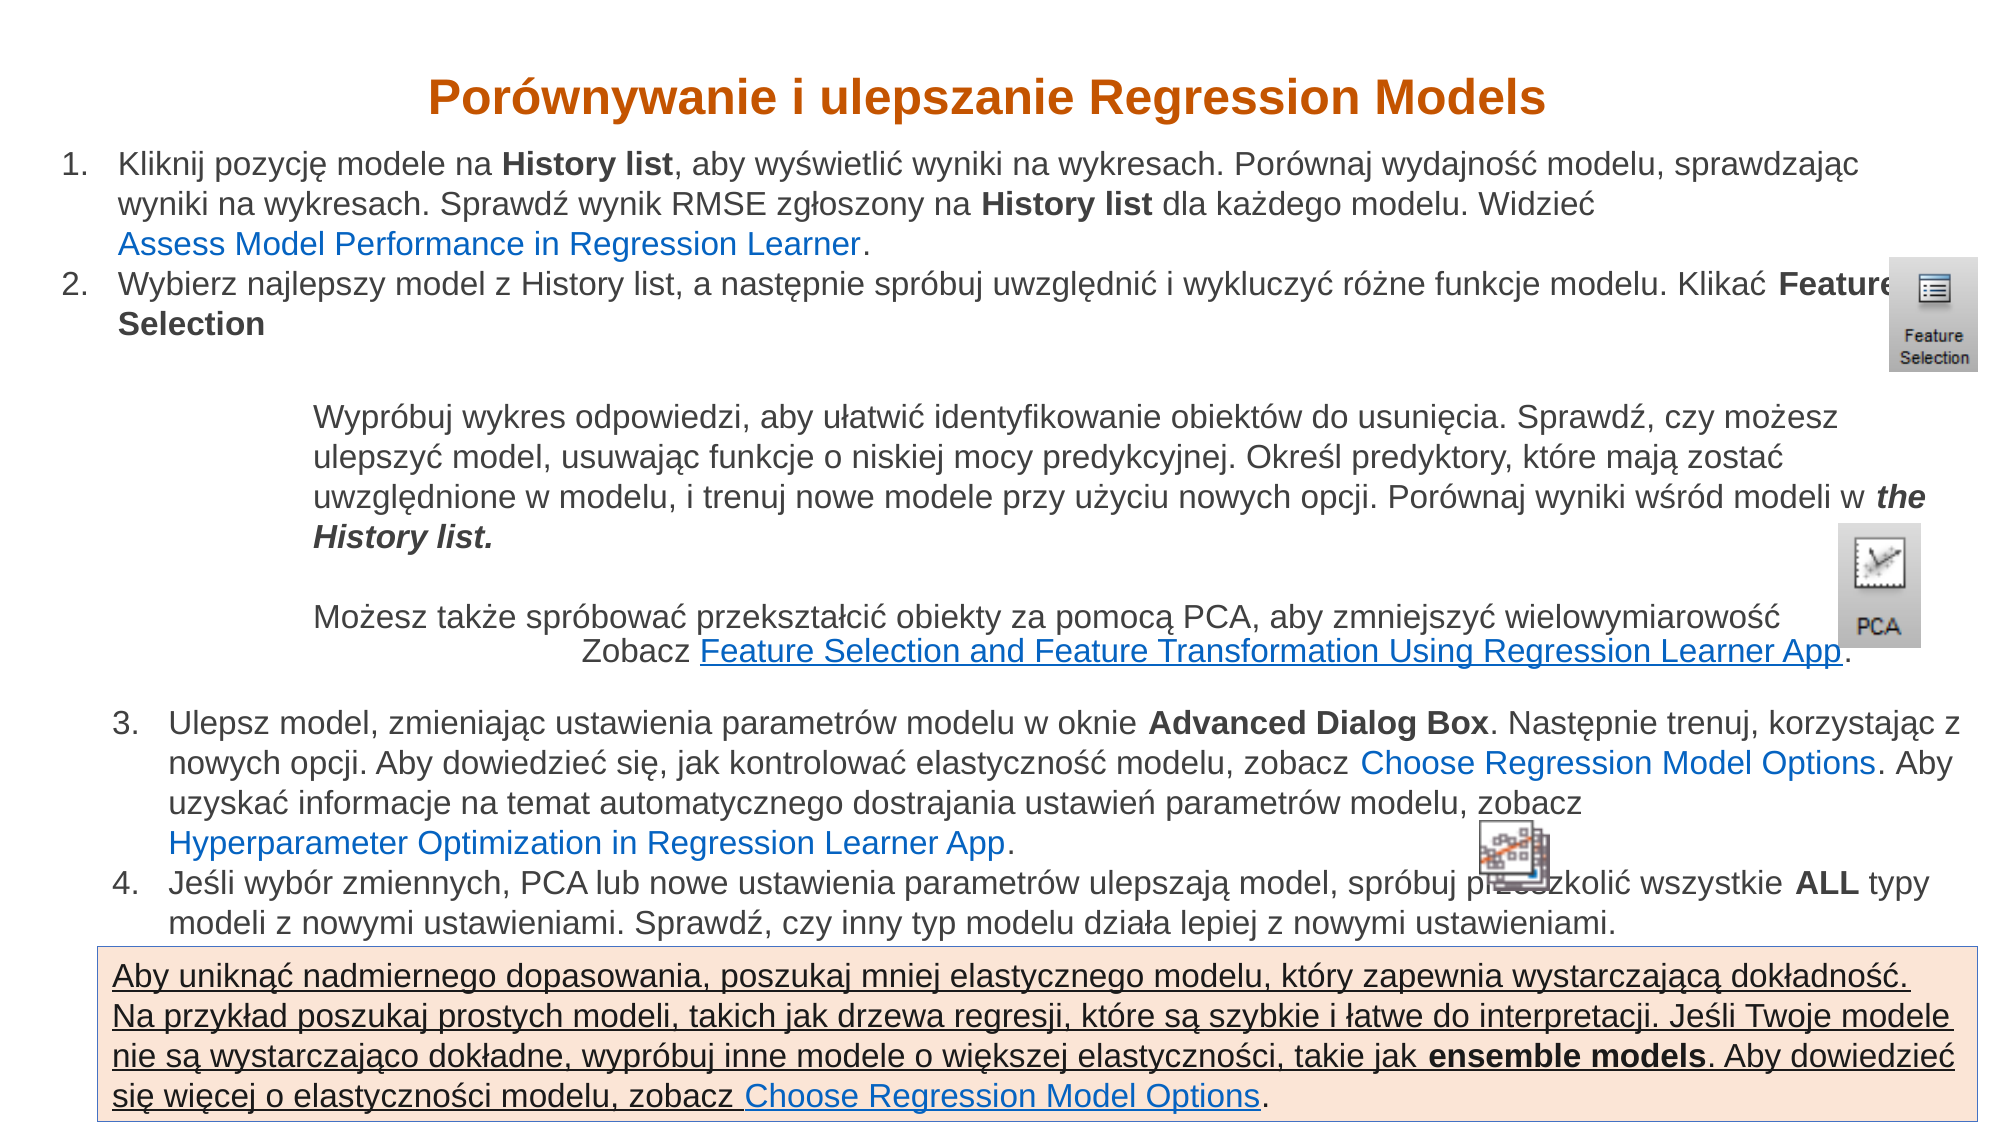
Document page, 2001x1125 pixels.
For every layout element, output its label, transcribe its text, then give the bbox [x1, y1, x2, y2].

picture [1478, 820, 1550, 891]
picture [1889, 257, 1978, 372]
picture [1838, 523, 1921, 648]
text_box Aby uniknąć nadmiernego dopasowania, poszukaj mniej elastycznego modelu, który zapewnia wystarczającą dokładność. Na przykład poszukaj prostych modeli, takich jak drzewa regresji, które są szybkie i łatwe do interpretacji. Jeśli Twoje modele nie są wystarczająco dokładne, wypróbuj inne modele o większej elastyczności, takie jak ensemble models. Aby dowiedzieć się więcej o elastyczności modelu, zobacz Choose Regression Model Options. [97, 946, 1978, 1122]
text_box Zobacz Feature Selection and Feature Transformation Using Regression Learner App. [566, 621, 1890, 677]
text_box Porównywanie i ulepszanie Regression Models [413, 57, 1706, 133]
text_box Ulepsz model, zmieniając ustawienia parametrów modelu w oknie Advanced Dialog Box. Następnie trenuj, korzystając z nowych opcji. Aby dowiedzieć się, jak kontrolować elastyczność modelu, zobacz Choose Regression Model Options. Aby uzyskać informacje na temat automatycznego dostrajania ustawień parametrów modelu, zobacz Hyperparameter Optimization in Regression Learner App. Jeśli wybór zmiennych, PCA lub nowe ustawienia parametrów ulepszają model, spróbuj przeszkolić wszystkie ALL typy modeli z nowymi ustawieniami. Sprawdź, czy inny typ modelu działa lepiej z nowymi ustawieniami. [97, 694, 1978, 946]
text_box Kliknij pozycję modele na History list, aby wyświetlić wyniki na wykresach. Porównaj wydajność modelu, sprawdzając wyniki na wykresach. Sprawdź wynik RMSE zgłoszony na History list dla każdego modelu. Widzieć Assess Model Performance in Regression Learner. Wybierz najlepszy model z History list, a następnie spróbuj uwzględnić i wykluczyć różne funkcje modelu. Klikać Feature Selection [46, 135, 1921, 350]
text_box Wypróbuj wykres odpowiedzi, aby ułatwić identyfikowanie obiektów do usunięcia. Sprawdź, czy możesz ulepszyć model, usuwając funkcje o niskiej mocy predykcyjnej. Określ predyktory, które mają zostać uwzględnione w modelu, i trenuj nowe modele przy użyciu nowych opcji. Porównaj wyniki wśród modeli w the History list. Możesz także spróbować przekształcić obiekty za pomocą PCA, aby zmniejszyć wielowymiarowość [298, 388, 1952, 683]
